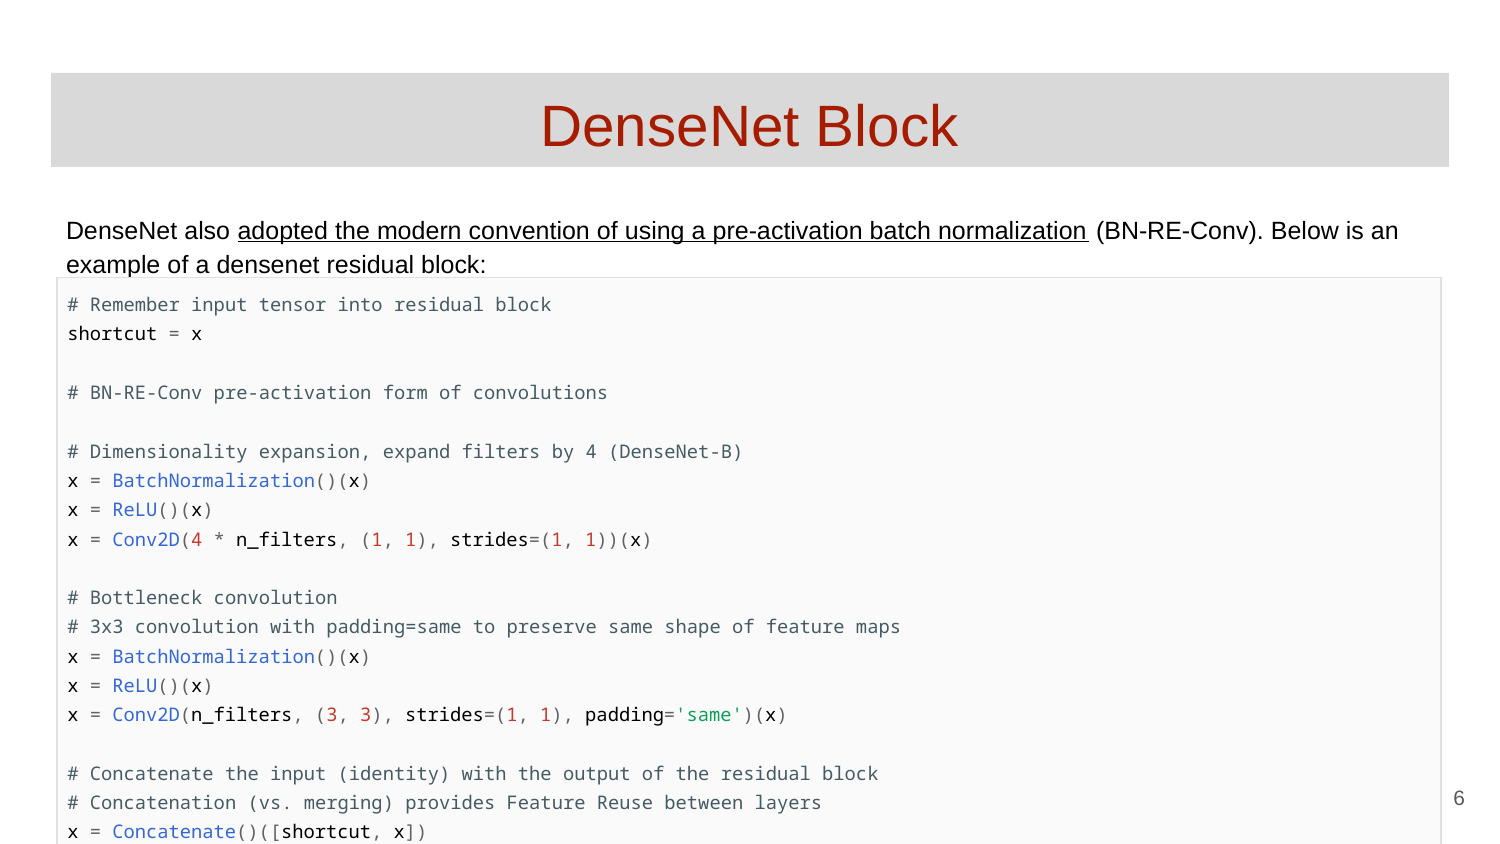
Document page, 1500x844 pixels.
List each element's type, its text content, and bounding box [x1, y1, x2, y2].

text_box DenseNet also adopted the modern convention of using a pre-activation batch normalization (BN-RE-Conv). Below is an example of a densenet residual block: [51, 194, 1449, 314]
slide_number ‹#› [1442, 764, 1480, 830]
table_header # Remember input tensor into residual block shortcut = x # BN-RE-Conv pre-activation form of convolutions # Dimensionality expansion, expand filters by 4 (DenseNet-B) x = BatchNormalization()(x) x = ReLU()(x) x = Conv2D(4 * n_filters, (1, 1), strides=(1, 1))(x) # Bottleneck convolution # 3x3 convolution with padding=same to preserve same shape of feature maps x = BatchNormalization()(x) x = ReLU()(x) x = Conv2D(n_filters, (3, 3), strides=(1, 1), padding='same')(x) # Concatenate the input (identity) with the output of the residual block # Concatenation (vs. merging) provides Feature Reuse between layers x = Concatenate()([shortcut, x]) return x [58, 278, 1440, 844]
title DenseNet Block [51, 72, 1449, 167]
